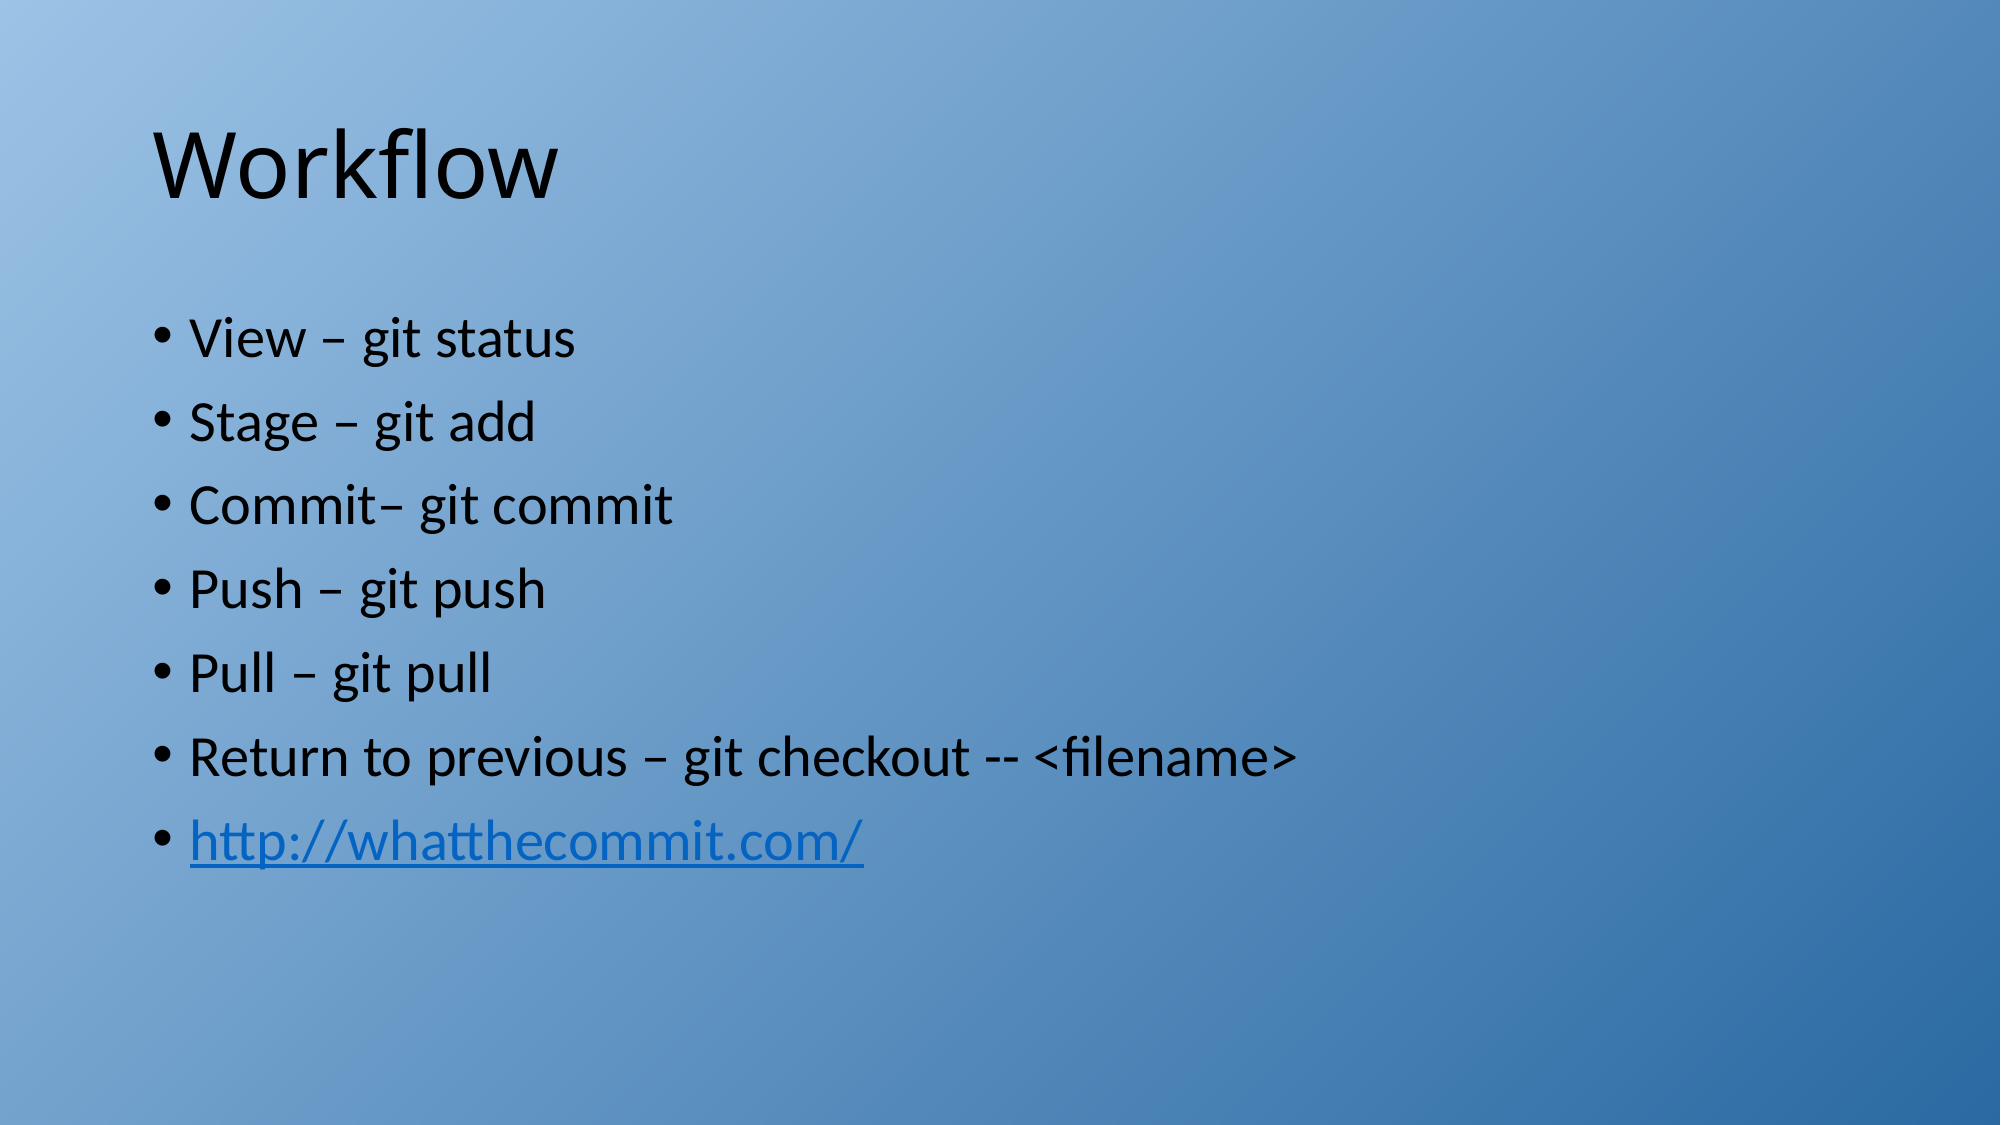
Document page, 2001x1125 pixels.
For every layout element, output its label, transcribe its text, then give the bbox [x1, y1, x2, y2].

list View – git status Stage – git add Commit– git commit Push – git push Pull – git pull Return to previous – git checkout -- <filename> http://whatthecommit.com/ [137, 299, 1863, 1014]
title Workflow [137, 59, 1863, 278]
